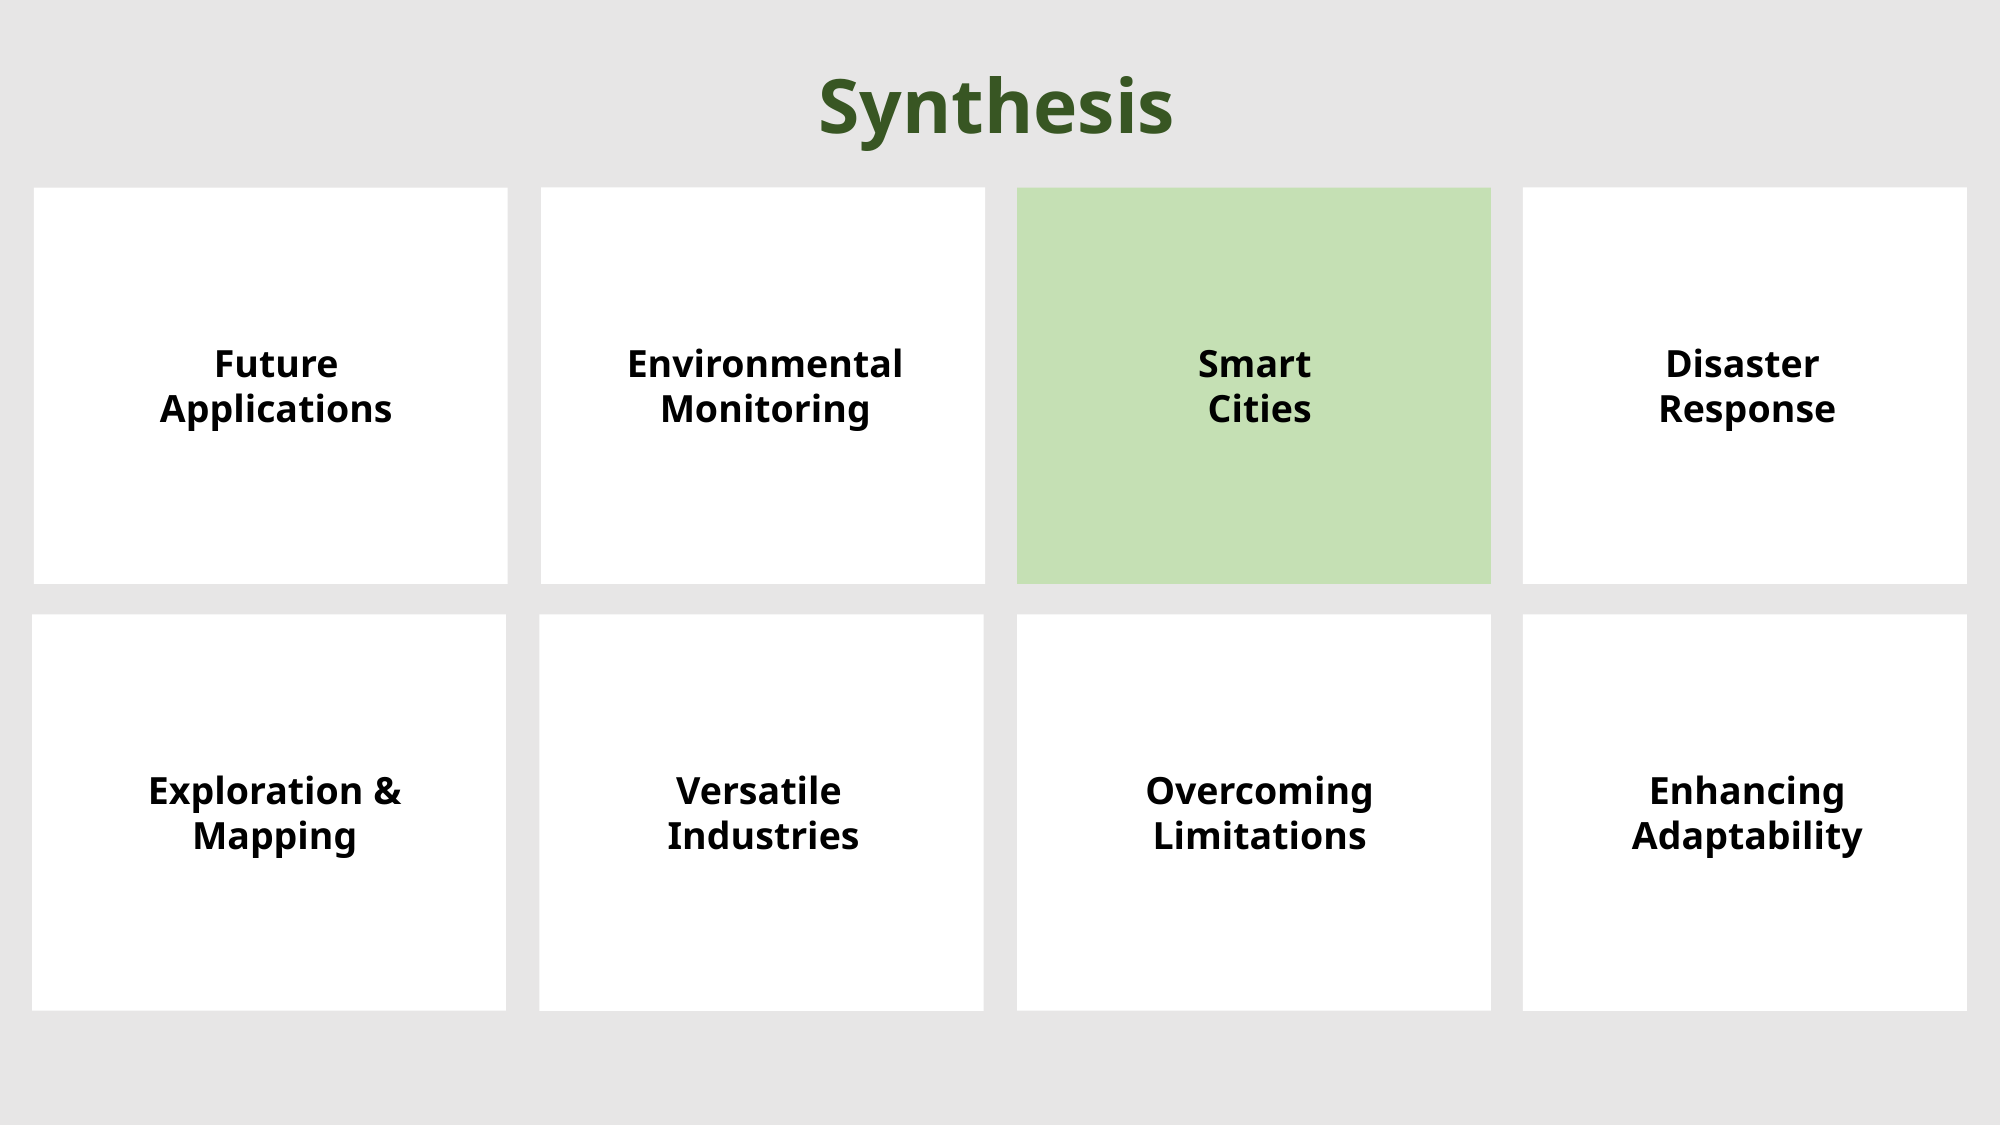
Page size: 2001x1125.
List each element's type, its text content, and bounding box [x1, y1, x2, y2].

text_box Future Applications [122, 332, 431, 438]
text_box Disaster Response [1559, 332, 1936, 438]
text_box Environmental Monitoring [577, 332, 954, 438]
text_box Synthesis [803, 50, 1191, 156]
text_box Versatile Industries [575, 759, 953, 865]
text_box [31, 613, 507, 1012]
text_box [33, 187, 509, 585]
text_box [538, 613, 985, 1012]
text_box Overcoming Limitations [1105, 759, 1415, 865]
text_box Smart Cities [1105, 332, 1415, 438]
text_box [1016, 613, 1492, 1012]
text_box [540, 186, 986, 585]
text_box Exploration & Mapping [120, 759, 430, 865]
text_box [1522, 186, 1968, 585]
text_box [1522, 613, 1968, 1012]
text_box [1016, 187, 1492, 585]
text_box Enhancing Adaptability [1559, 759, 1936, 865]
